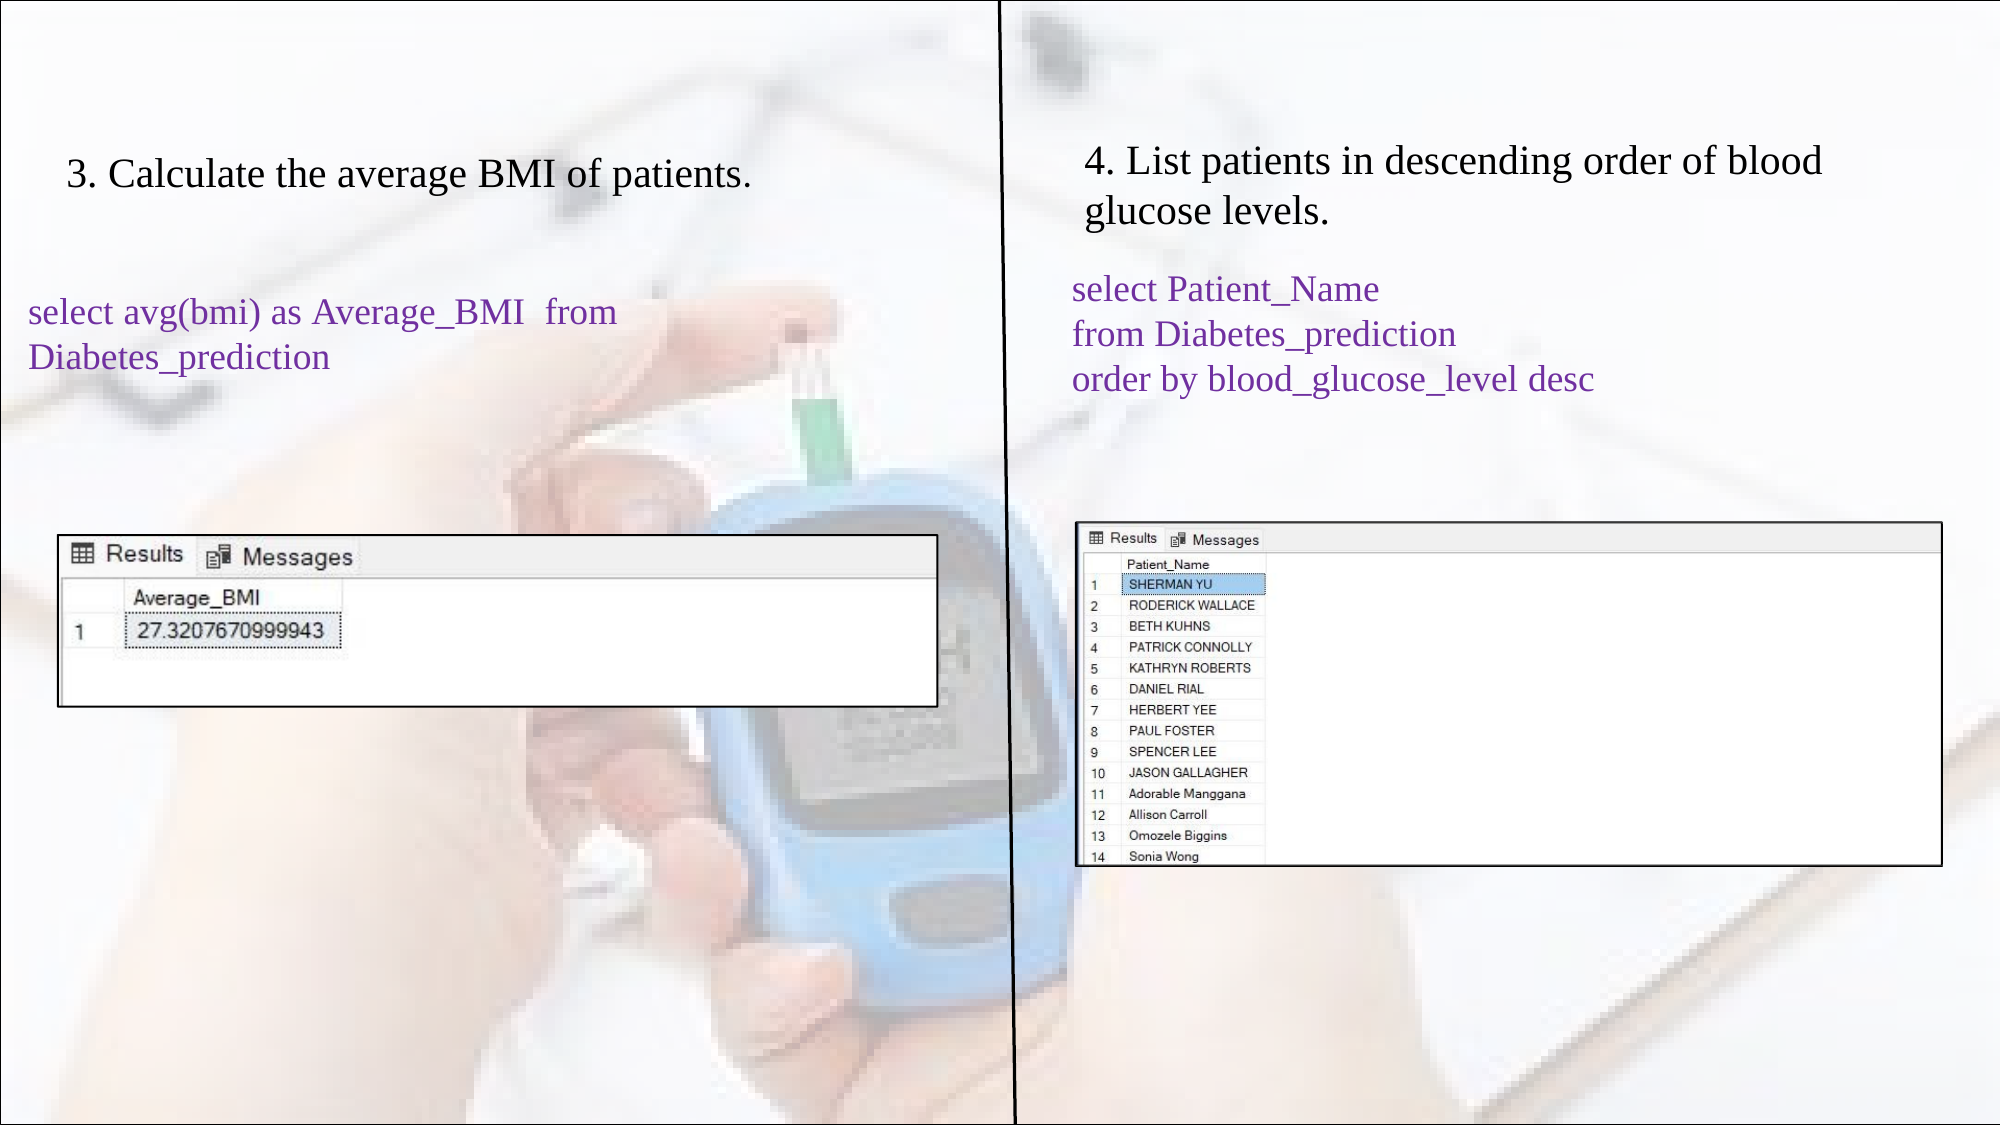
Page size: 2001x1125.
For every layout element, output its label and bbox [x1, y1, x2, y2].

text_box [0, 0, 2000, 1125]
